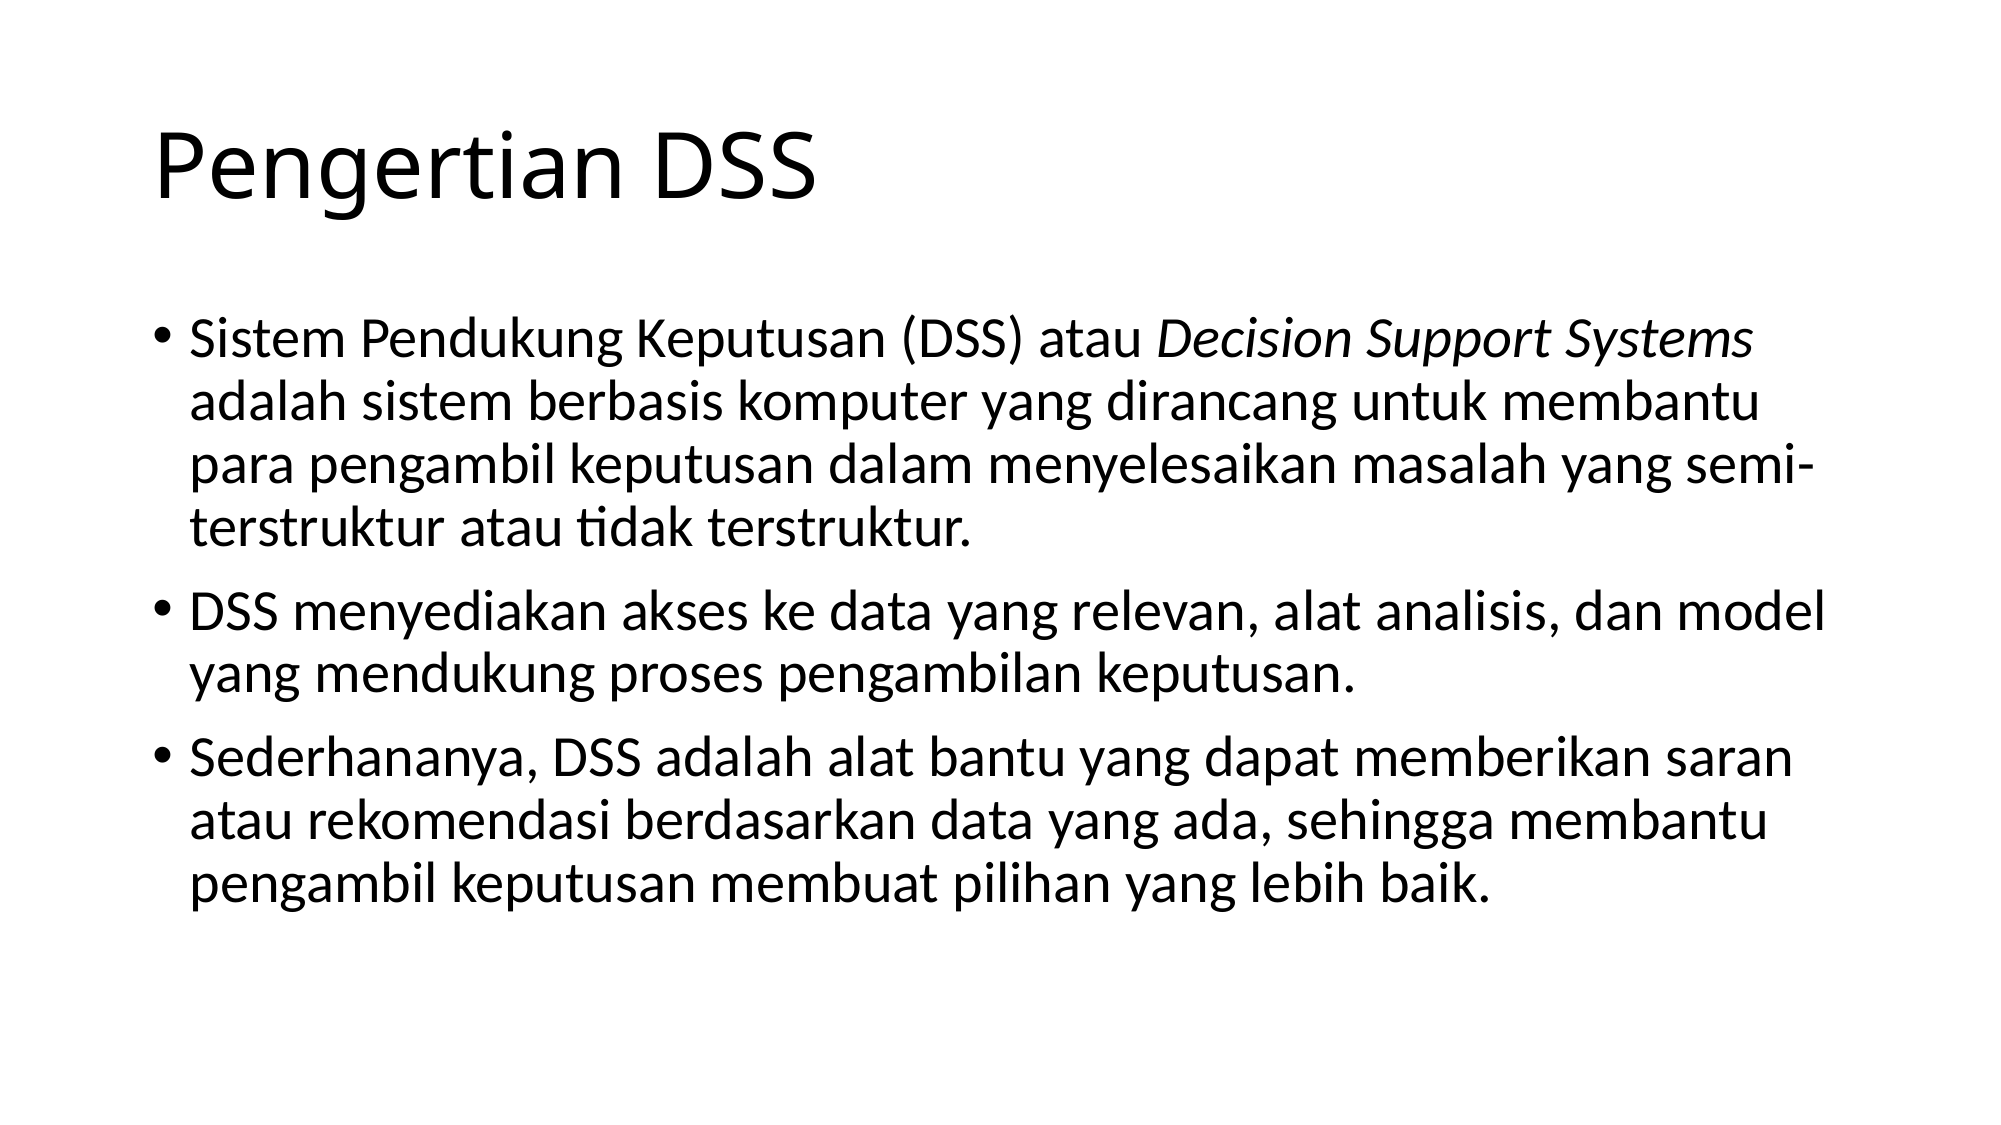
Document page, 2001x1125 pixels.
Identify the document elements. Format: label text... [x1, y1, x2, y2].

title Pengertian DSS [137, 59, 1863, 278]
list Sistem Pendukung Keputusan (DSS) atau Decision Support Systems adalah sistem berbasis komputer yang dirancang untuk membantu para pengambil keputusan dalam menyelesaikan masalah yang semi-terstruktur atau tidak terstruktur. DSS menyediakan akses ke data yang relevan, alat analisis, dan model yang mendukung proses pengambilan keputusan. Sederhananya, DSS adalah alat bantu yang dapat memberikan saran atau rekomendasi berdasarkan data yang ada, sehingga membantu pengambil keputusan membuat pilihan yang lebih baik. [137, 299, 1863, 1014]
